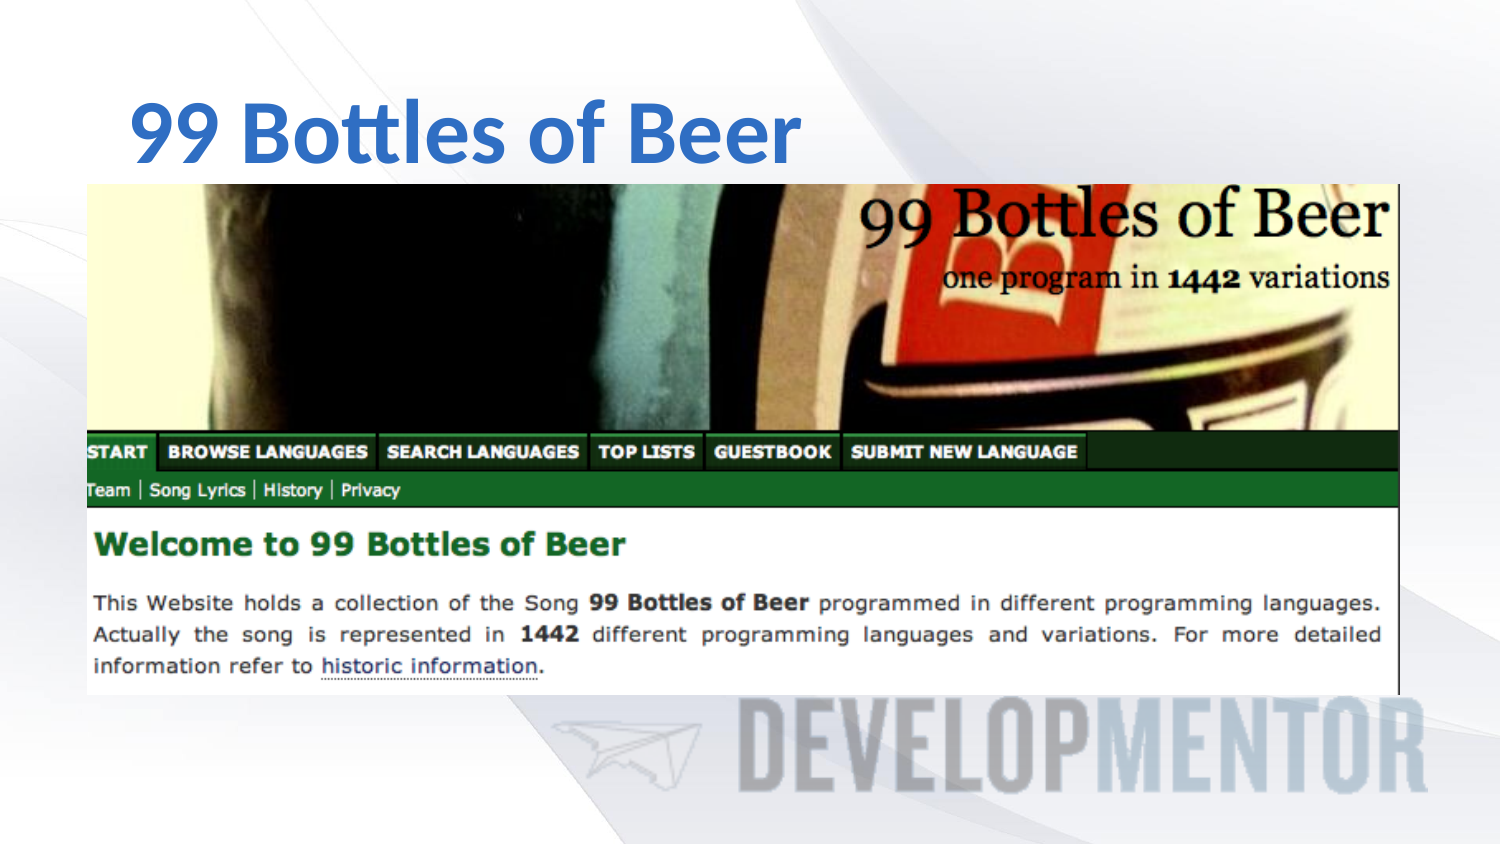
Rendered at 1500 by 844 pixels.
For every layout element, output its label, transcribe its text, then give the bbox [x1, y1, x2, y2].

title 99 Bottles of Beer [112, 59, 1388, 182]
picture [0, 0, 1500, 844]
